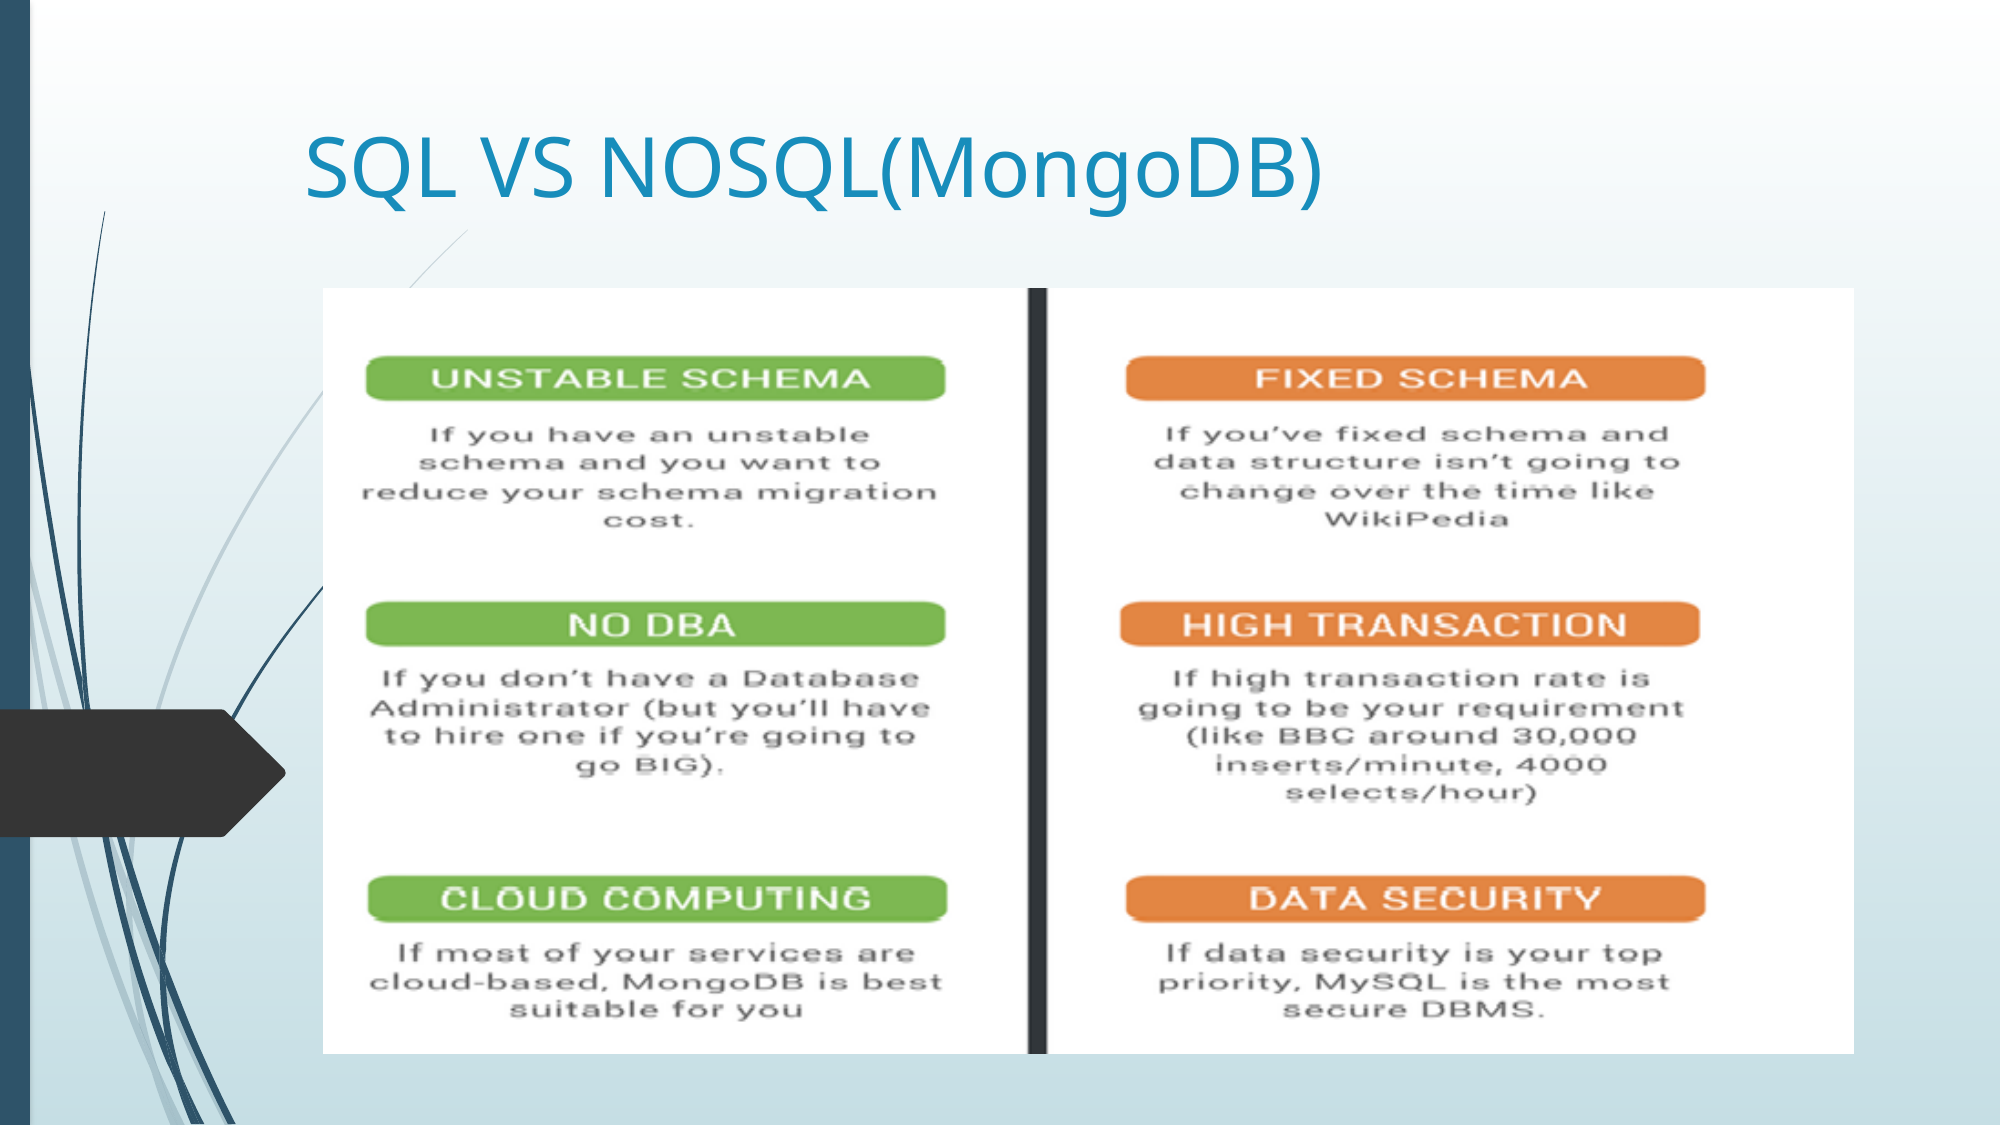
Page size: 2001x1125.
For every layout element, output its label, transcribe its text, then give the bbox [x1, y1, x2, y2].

picture [322, 288, 1854, 1054]
title SQL VS NOSQL(MongoDB) [289, 55, 1888, 222]
